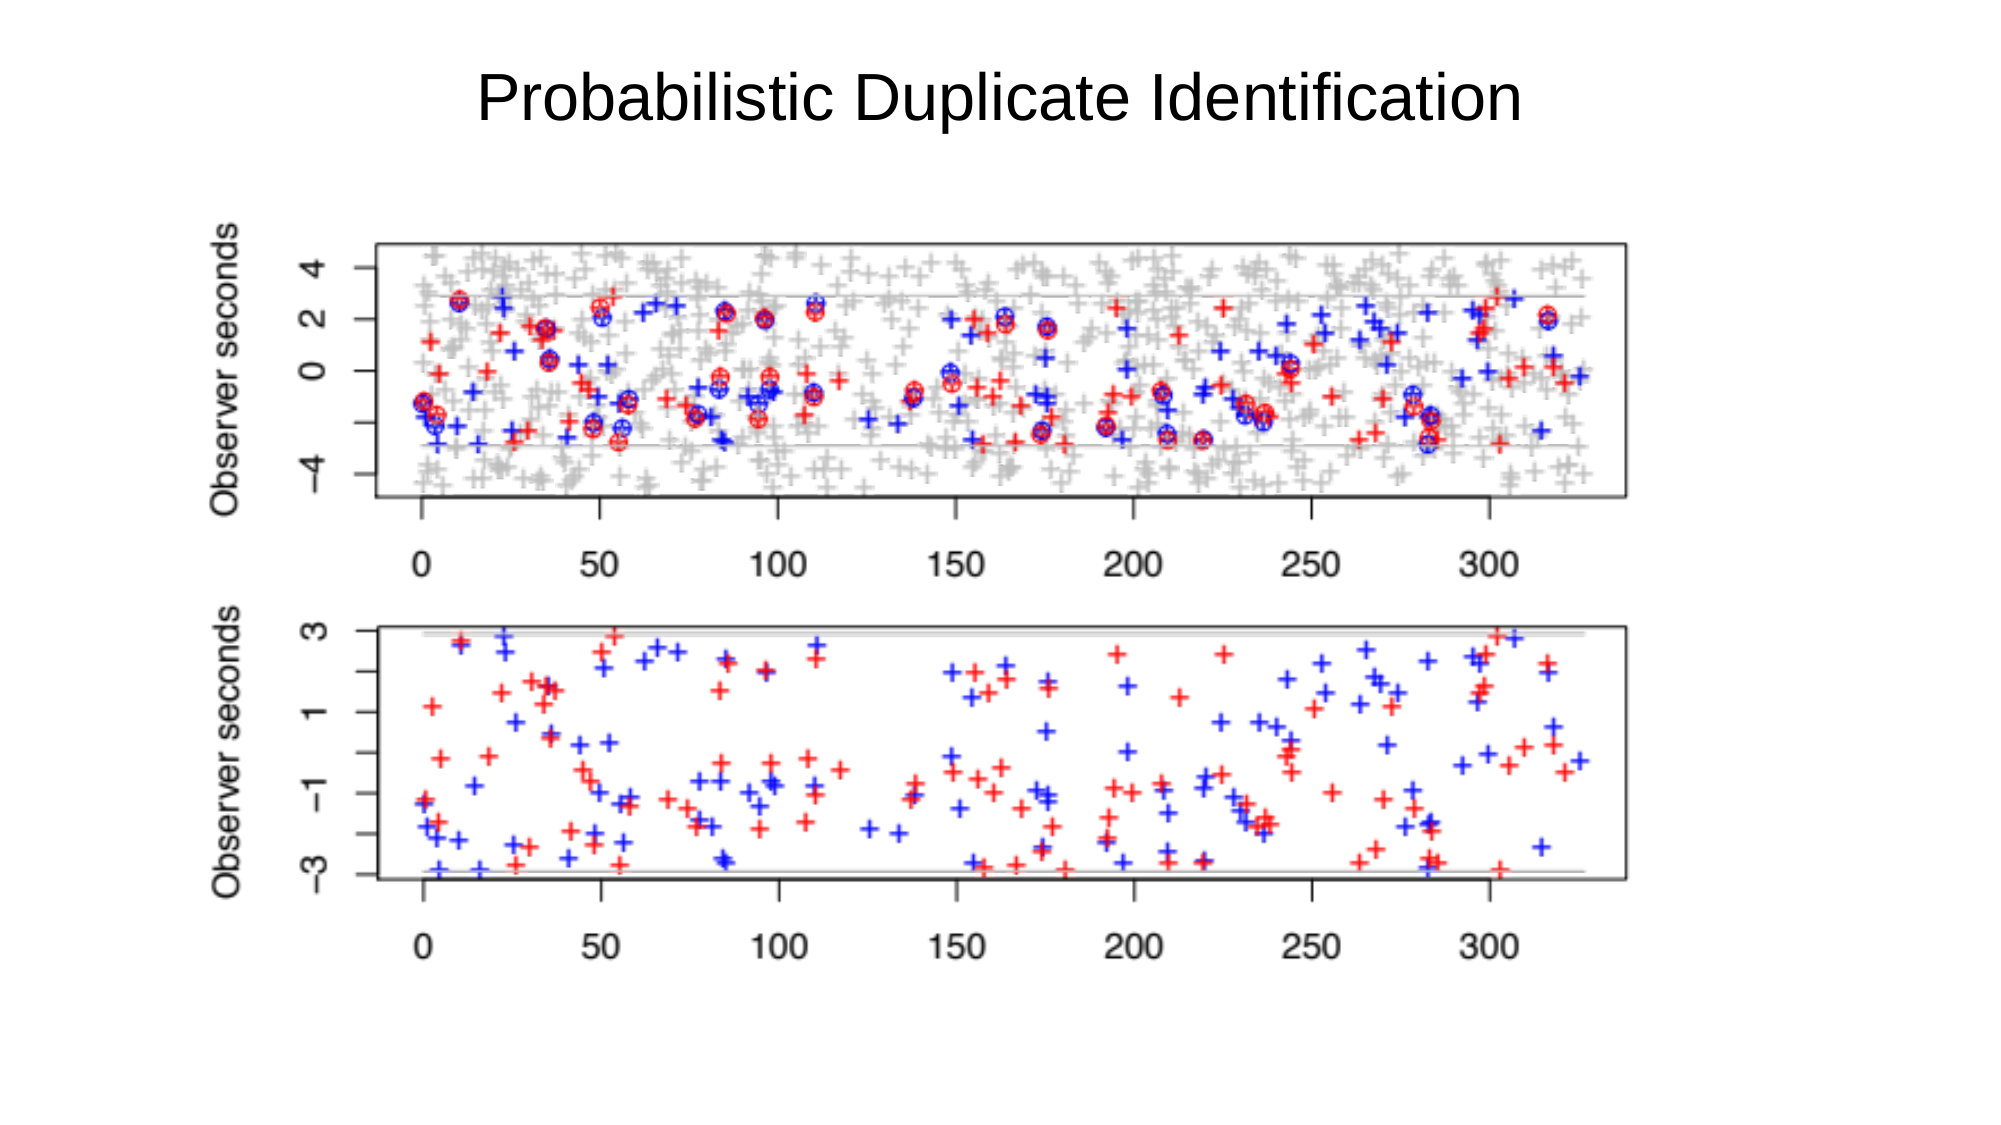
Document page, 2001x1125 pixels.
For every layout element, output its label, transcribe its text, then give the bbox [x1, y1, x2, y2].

picture [198, 66, 1714, 1098]
title Probabilistic Duplicate Identification [150, 0, 1850, 188]
